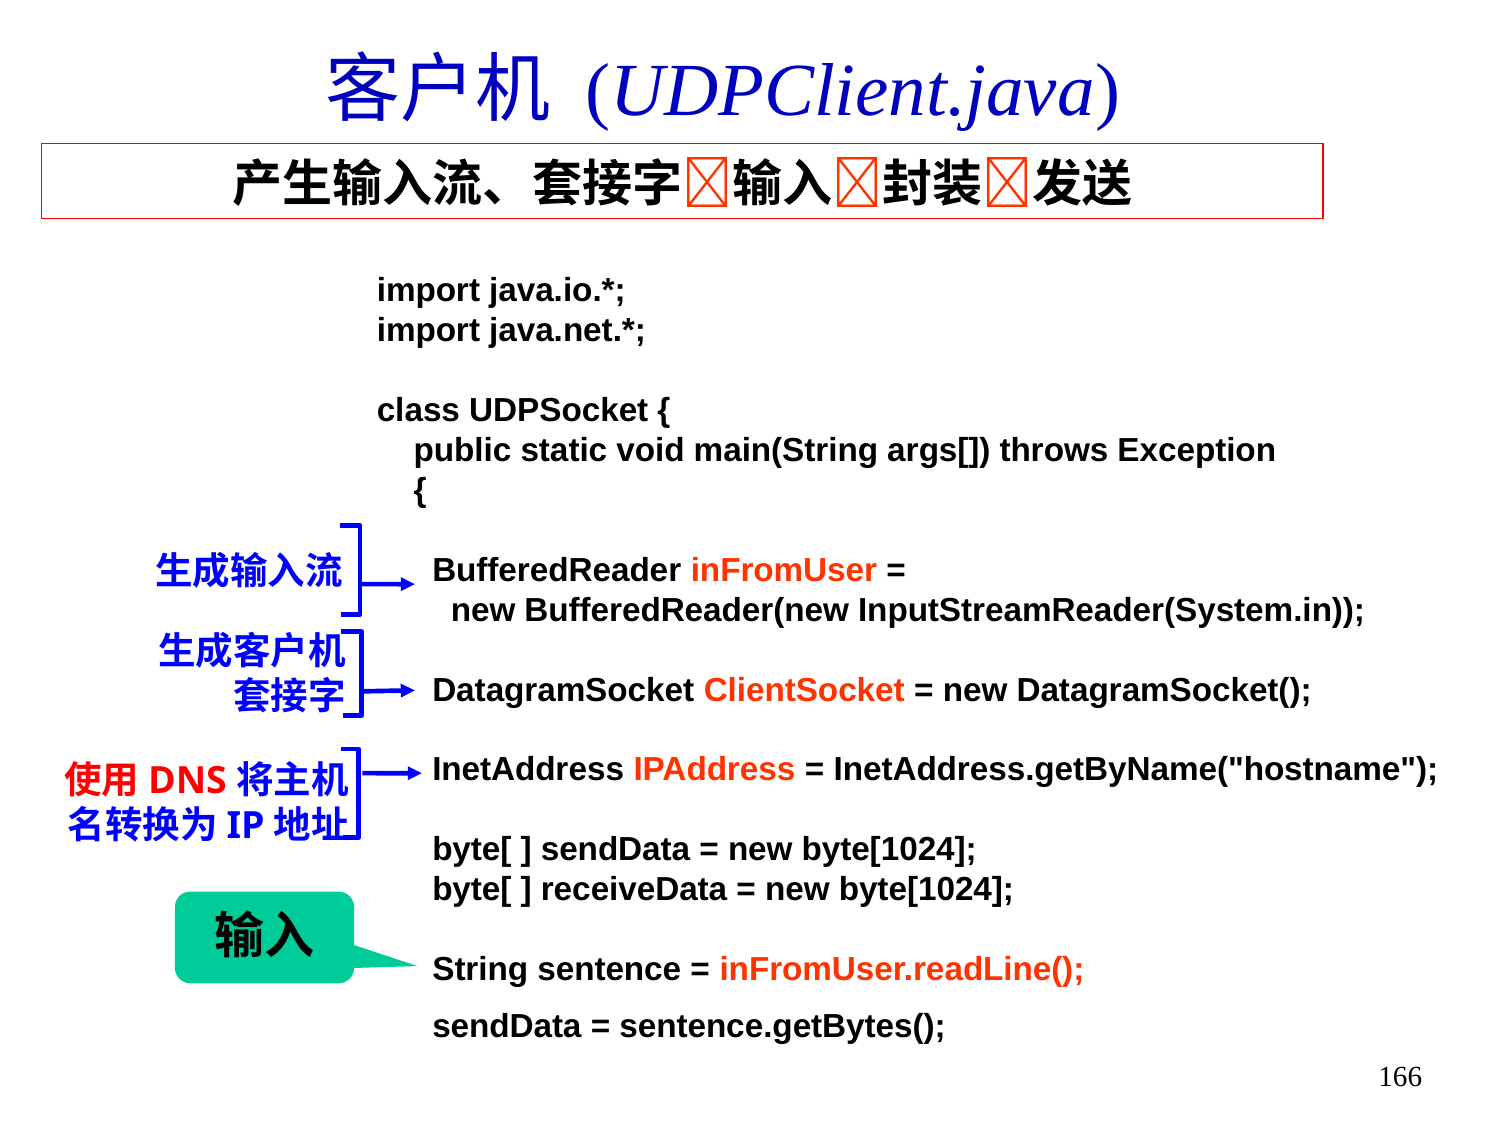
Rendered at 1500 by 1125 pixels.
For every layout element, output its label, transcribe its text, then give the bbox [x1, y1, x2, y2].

slide_number 166 [1362, 1055, 1438, 1125]
text_box import java.io.*; import java.net.*; class UDPSocket { public static void main(String args[]) throws Exception { BufferedReader inFromUser = new BufferedReader(new InputStreamReader(System.in)); DatagramSocket ClientSocket = new DatagramSocket(); InetAddress IPAddress = InetAddress.getByName("hostname"); byte[ ] sendData = new byte[1024]; byte[ ] receiveData = new byte[1024]; String sentence = inFromUser.readLine(); sendData = sentence.getBytes(); [362, 261, 1463, 1055]
title 客户机 (UDPClient.java) [85, 24, 1361, 146]
text_box 产生输入流、套接字输入封装发送 [41, 143, 1323, 219]
text_box [362, 767, 422, 780]
text_box [341, 631, 362, 716]
text_box 输入 [174, 891, 418, 984]
text_box [361, 577, 415, 591]
text_box 生成输入流 [140, 539, 341, 600]
text_box [360, 684, 415, 697]
text_box [341, 748, 359, 838]
text_box 生成客户机套接字 [137, 619, 361, 724]
text_box 使用DNS将主机名转换为IP地址 [24, 748, 364, 853]
text_box [339, 525, 361, 615]
